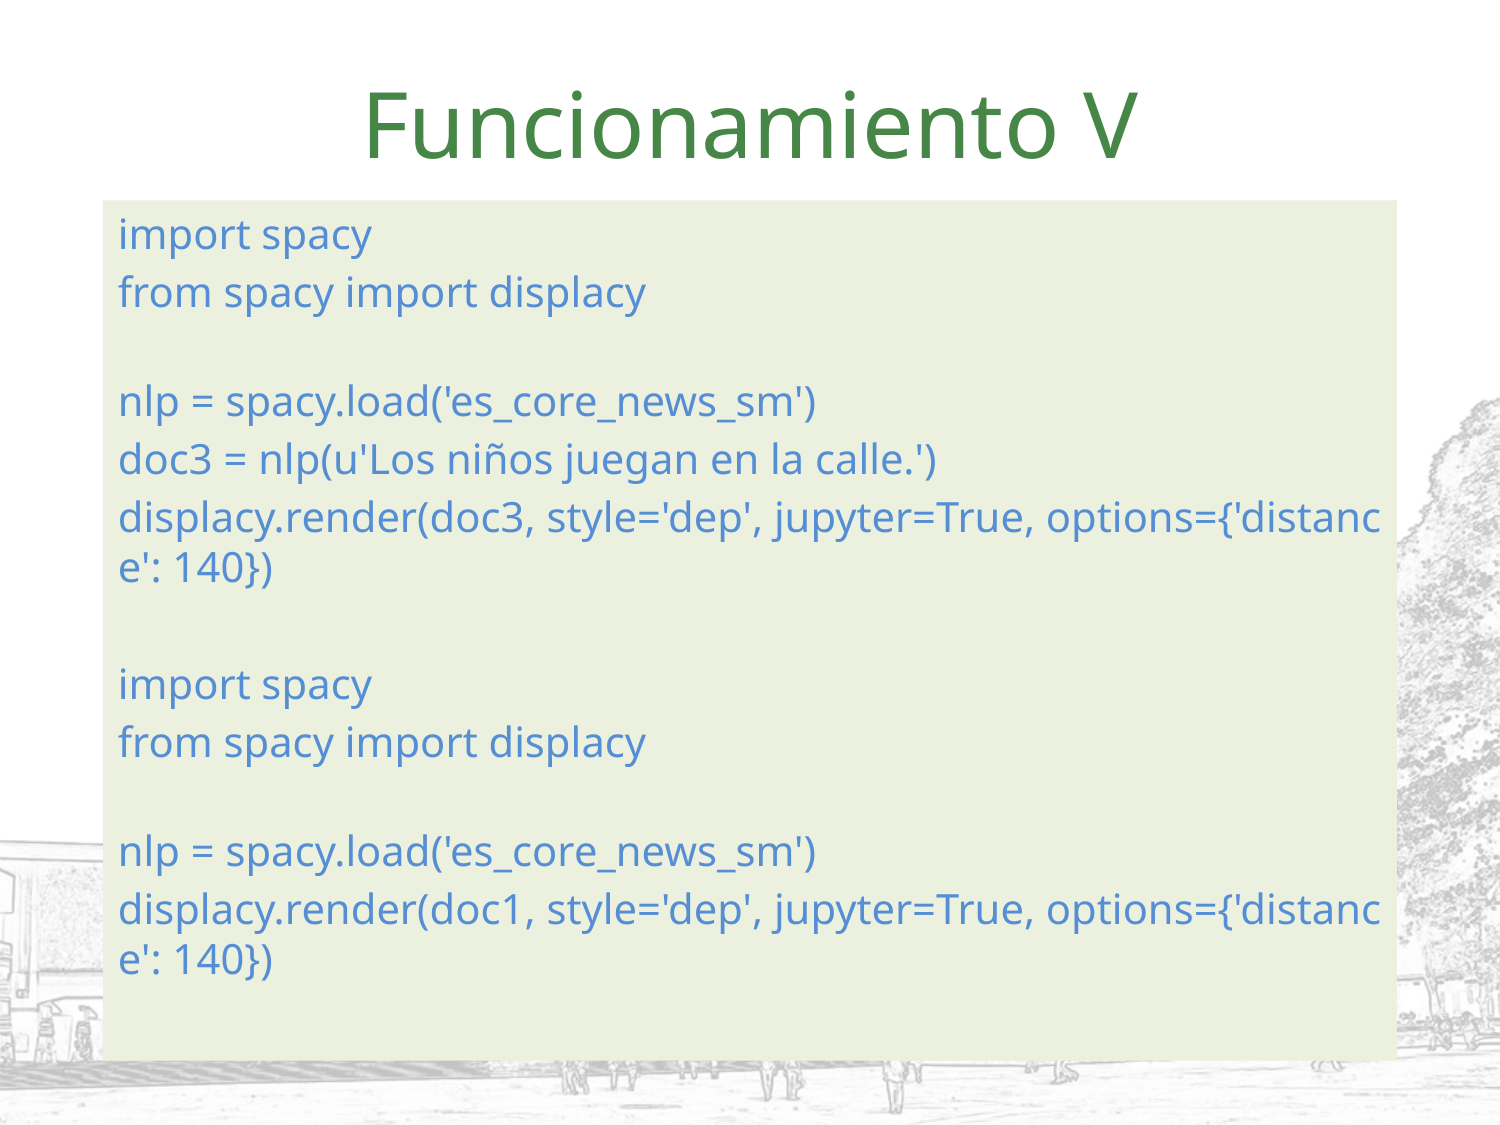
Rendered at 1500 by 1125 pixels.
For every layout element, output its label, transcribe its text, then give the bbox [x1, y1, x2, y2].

list import spacy from spacy import displacy nlp = spacy.load('es_core_news_sm') doc3 = nlp(u'Los niños juegan en la calle.') displacy.render(doc3, style='dep', jupyter=True, options={'distance': 140}) import spacy from spacy import displacy nlp = spacy.load('es_core_news_sm') displacy.render(doc1, style='dep', jupyter=True, options={'distance': 140}) [103, 200, 1397, 1061]
title Funcionamiento V [103, 59, 1397, 200]
